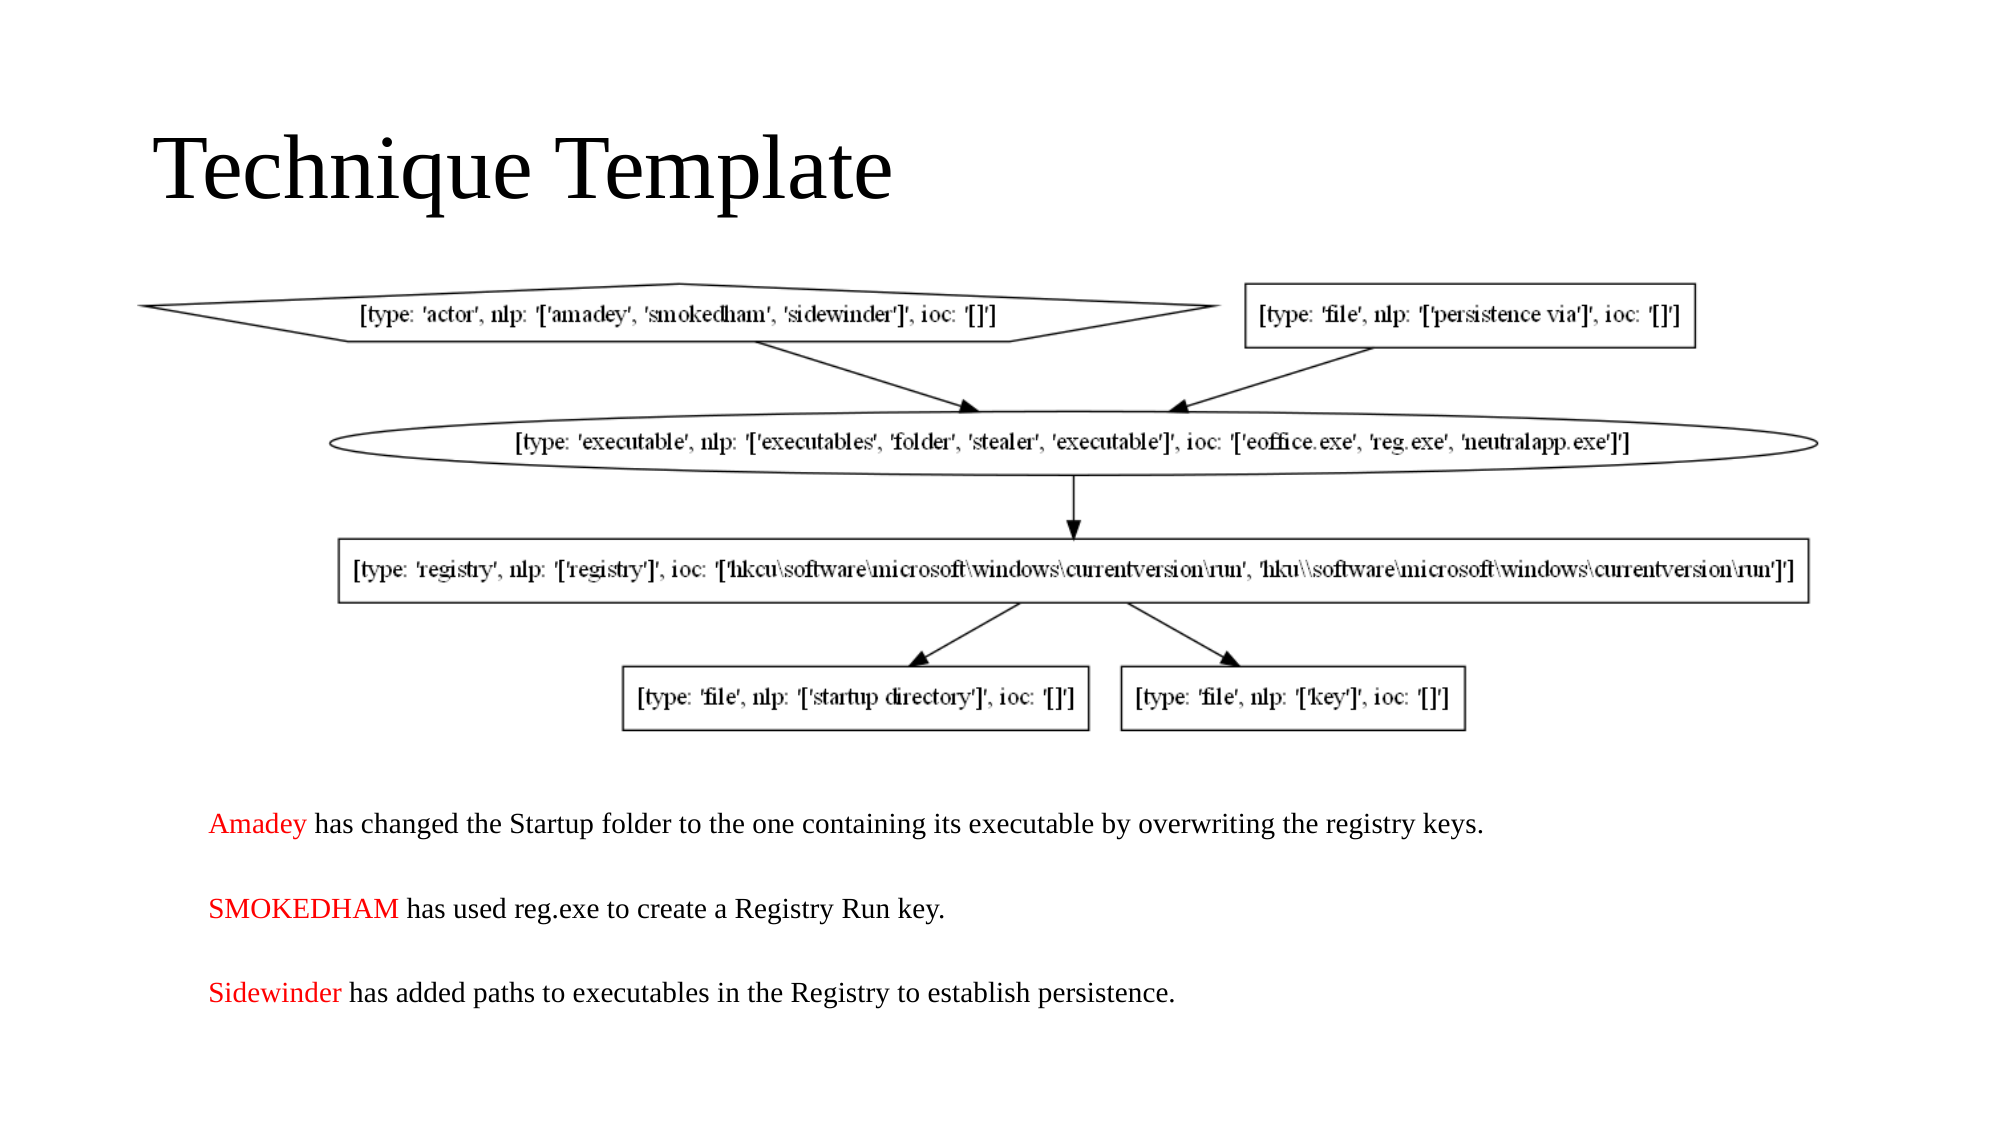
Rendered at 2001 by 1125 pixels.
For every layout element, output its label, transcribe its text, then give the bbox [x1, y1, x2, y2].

text_box Amadey has changed the Startup folder to the one containing its executable by overwriting the registry keys. [193, 797, 1769, 847]
text_box SMOKEDHAM has used reg.exe to create a Registry Run key. [193, 881, 1769, 932]
picture [137, 277, 1825, 738]
title Technique Template [137, 59, 1863, 278]
text_box Sidewinder has added paths to executables in the Registry to establish persistence. [193, 966, 1769, 1016]
